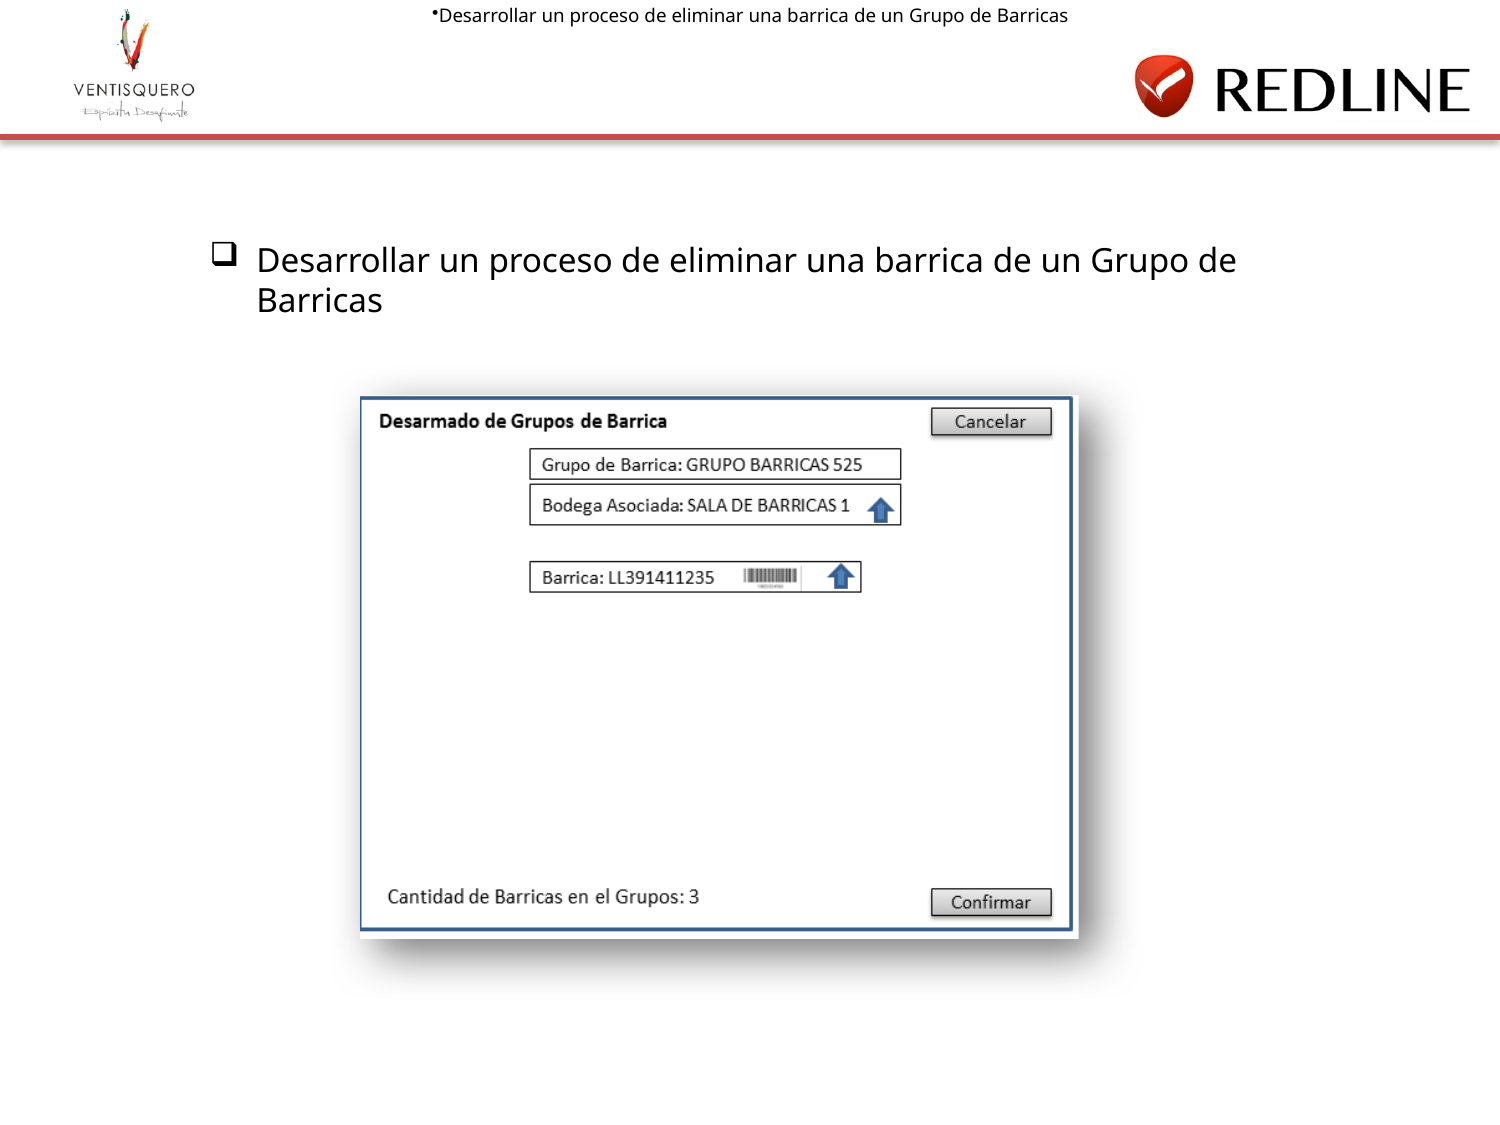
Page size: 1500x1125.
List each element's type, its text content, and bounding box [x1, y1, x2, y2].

picture [1116, 42, 1489, 123]
picture [359, 395, 1079, 940]
text_box Desarrollar un proceso de eliminar una barrica de un Grupo de Barricas [416, 0, 1083, 79]
picture [17, 9, 248, 123]
text_box Desarrollar un proceso de eliminar una barrica de un Grupo de Barricas [194, 231, 1317, 327]
